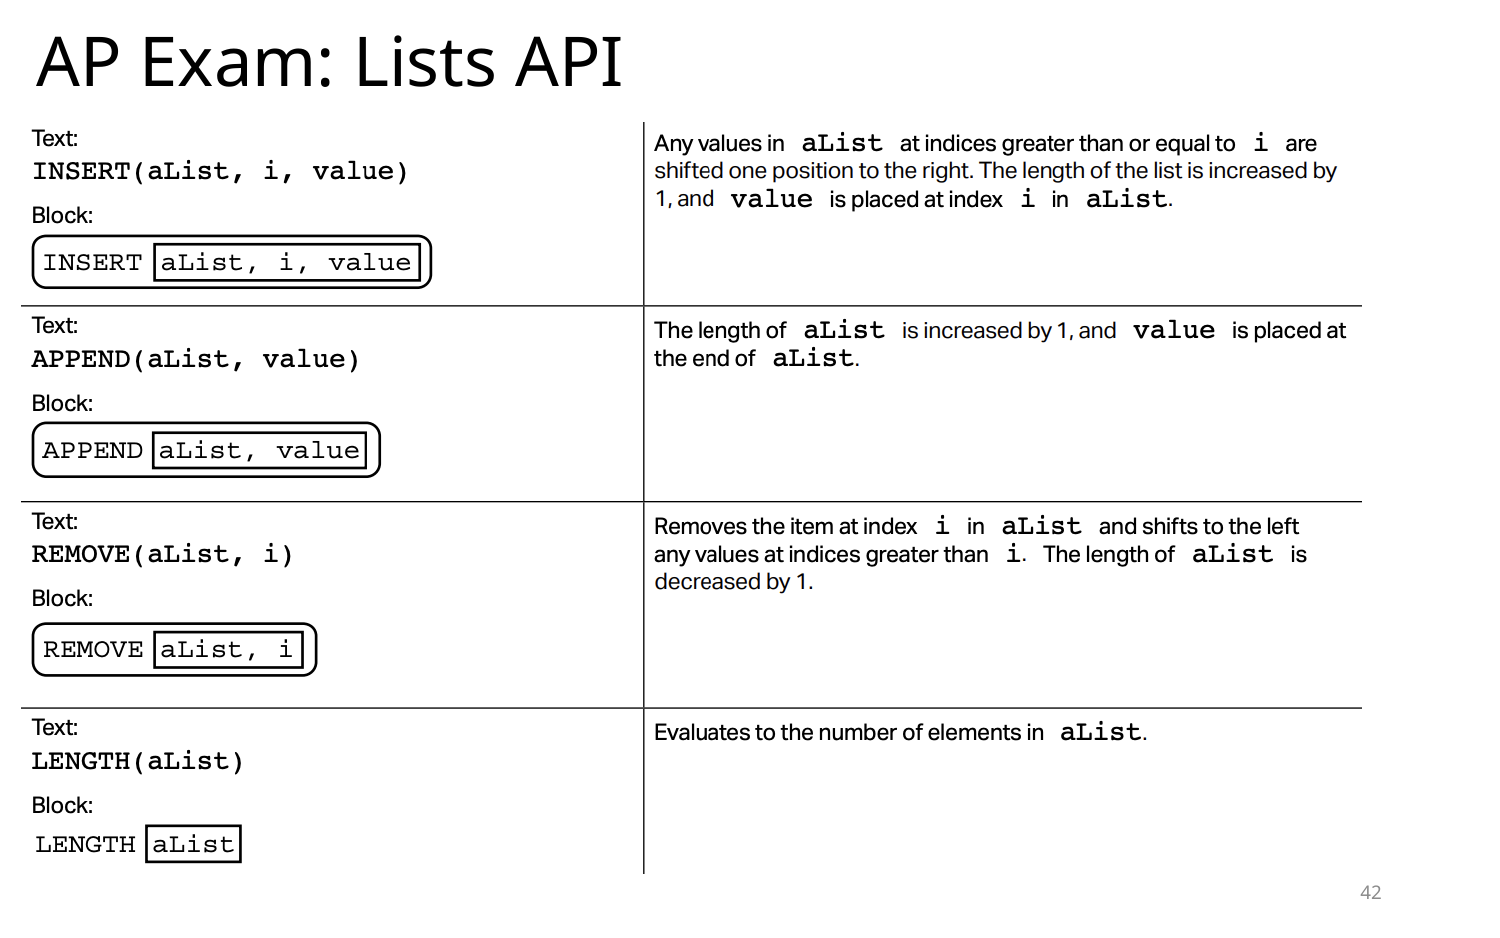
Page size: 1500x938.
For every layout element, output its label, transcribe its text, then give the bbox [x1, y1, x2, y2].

title AP Exam: Lists API [21, 7, 1179, 121]
slide_number 42 [1059, 874, 1397, 919]
picture [21, 122, 1397, 874]
